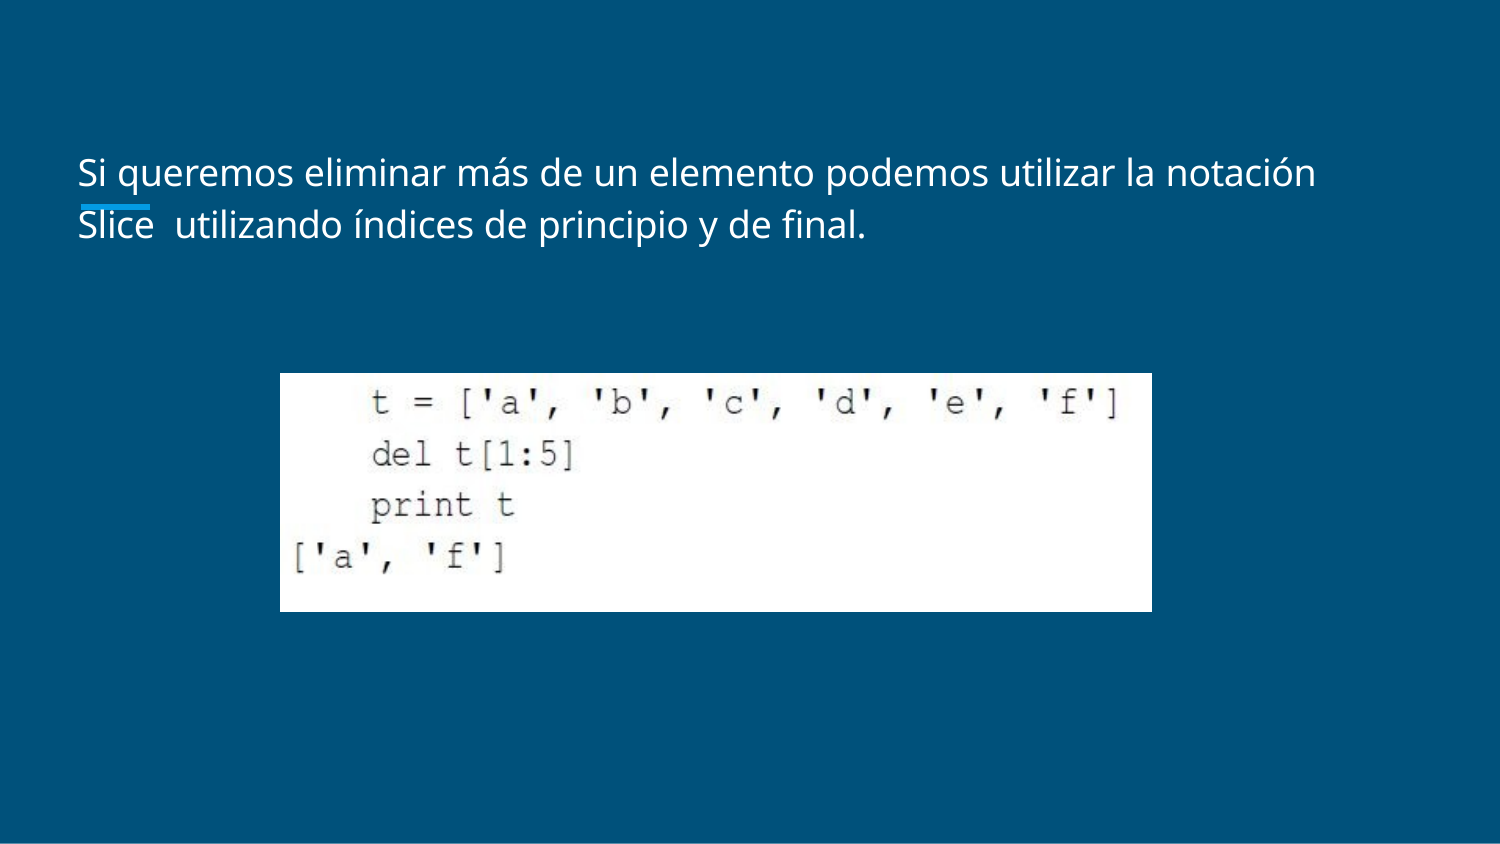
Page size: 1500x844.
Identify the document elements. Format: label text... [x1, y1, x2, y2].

text_box Si queremos eliminar más de un elemento podemos utilizar la notación Slice utilizando índices de principio y de ﬁnal. [75, 141, 1347, 246]
picture [281, 374, 1151, 611]
